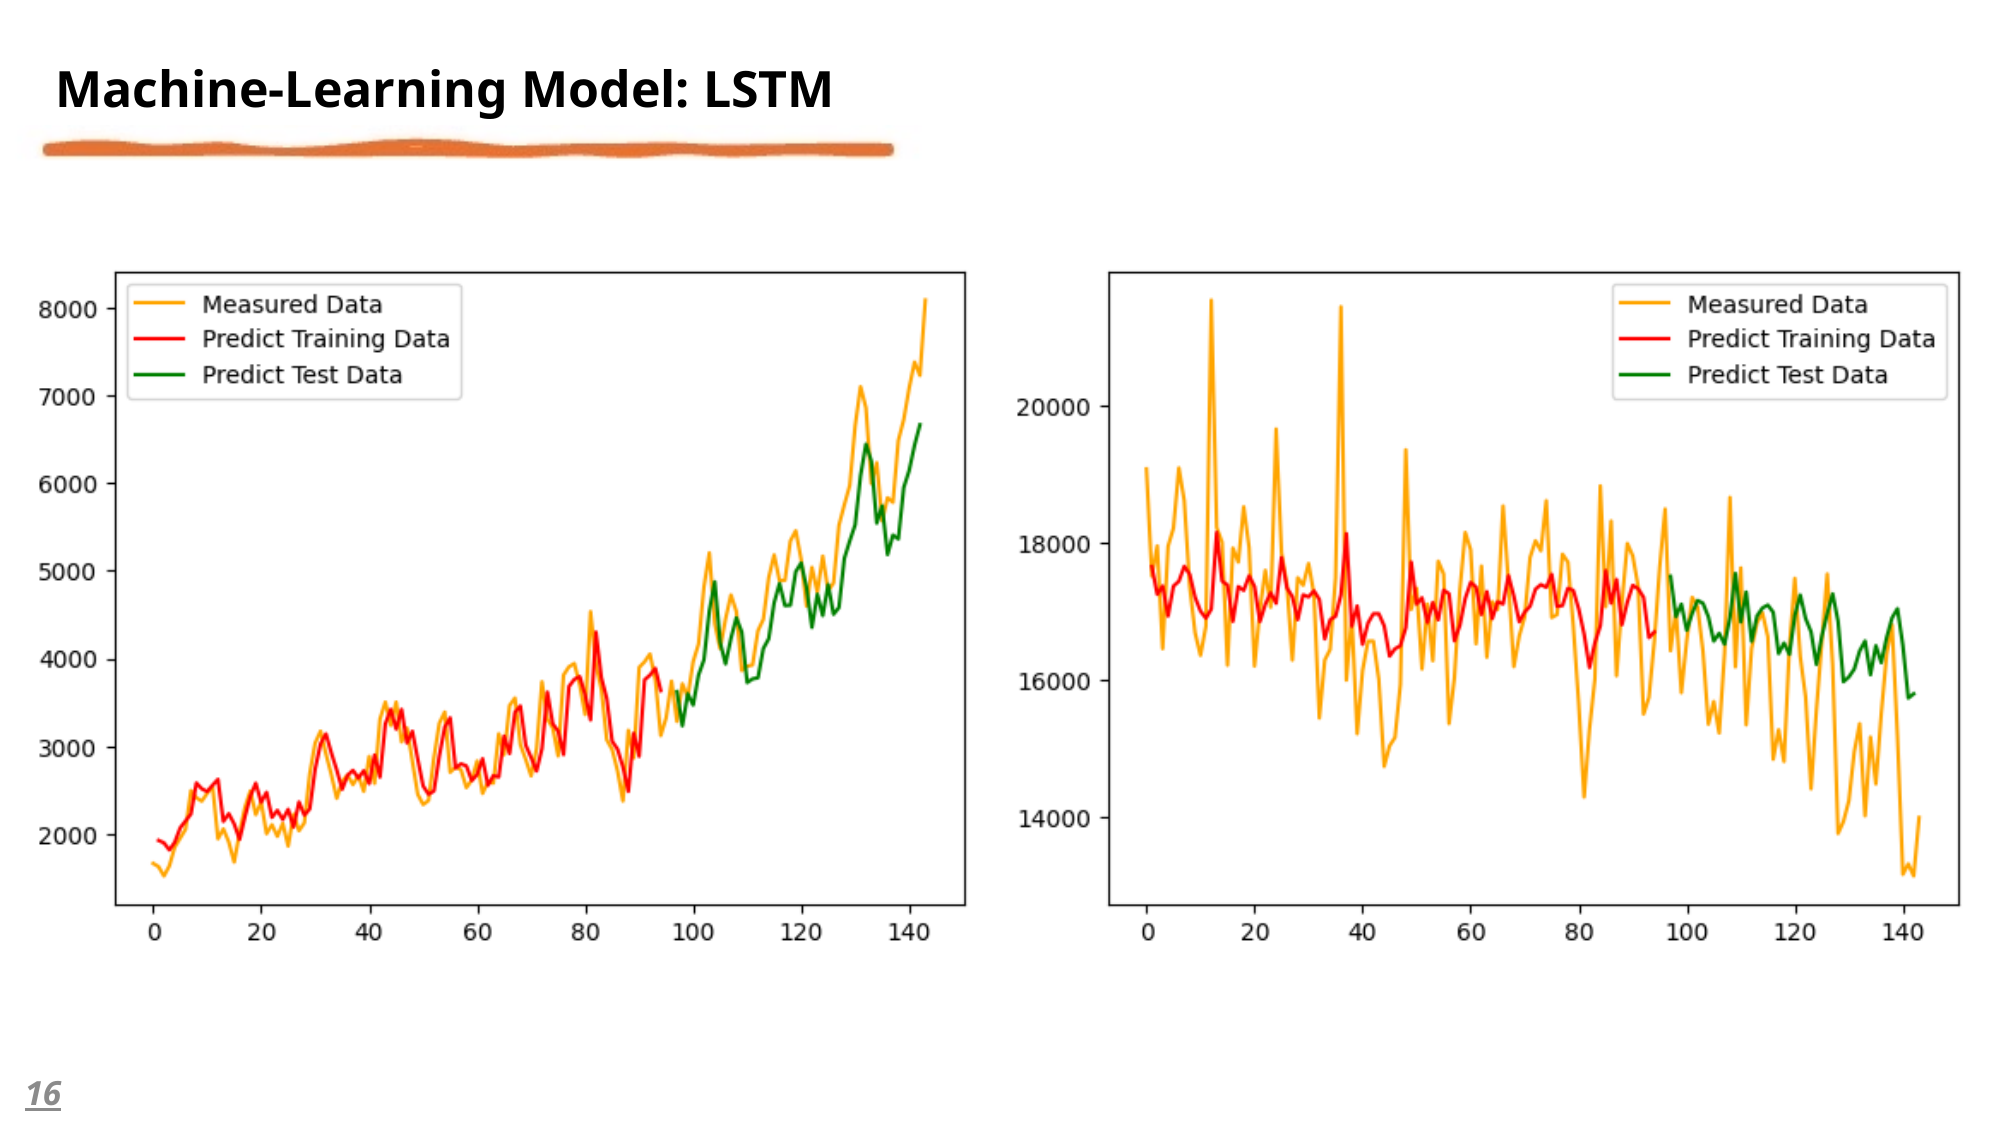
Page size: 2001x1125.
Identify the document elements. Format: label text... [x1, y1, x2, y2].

picture [21, 255, 980, 963]
picture [0, 125, 932, 184]
slide_number 16 [9, 1065, 460, 1125]
title Machine-Learning Model: LSTM [40, 53, 1206, 126]
picture [999, 255, 1974, 963]
